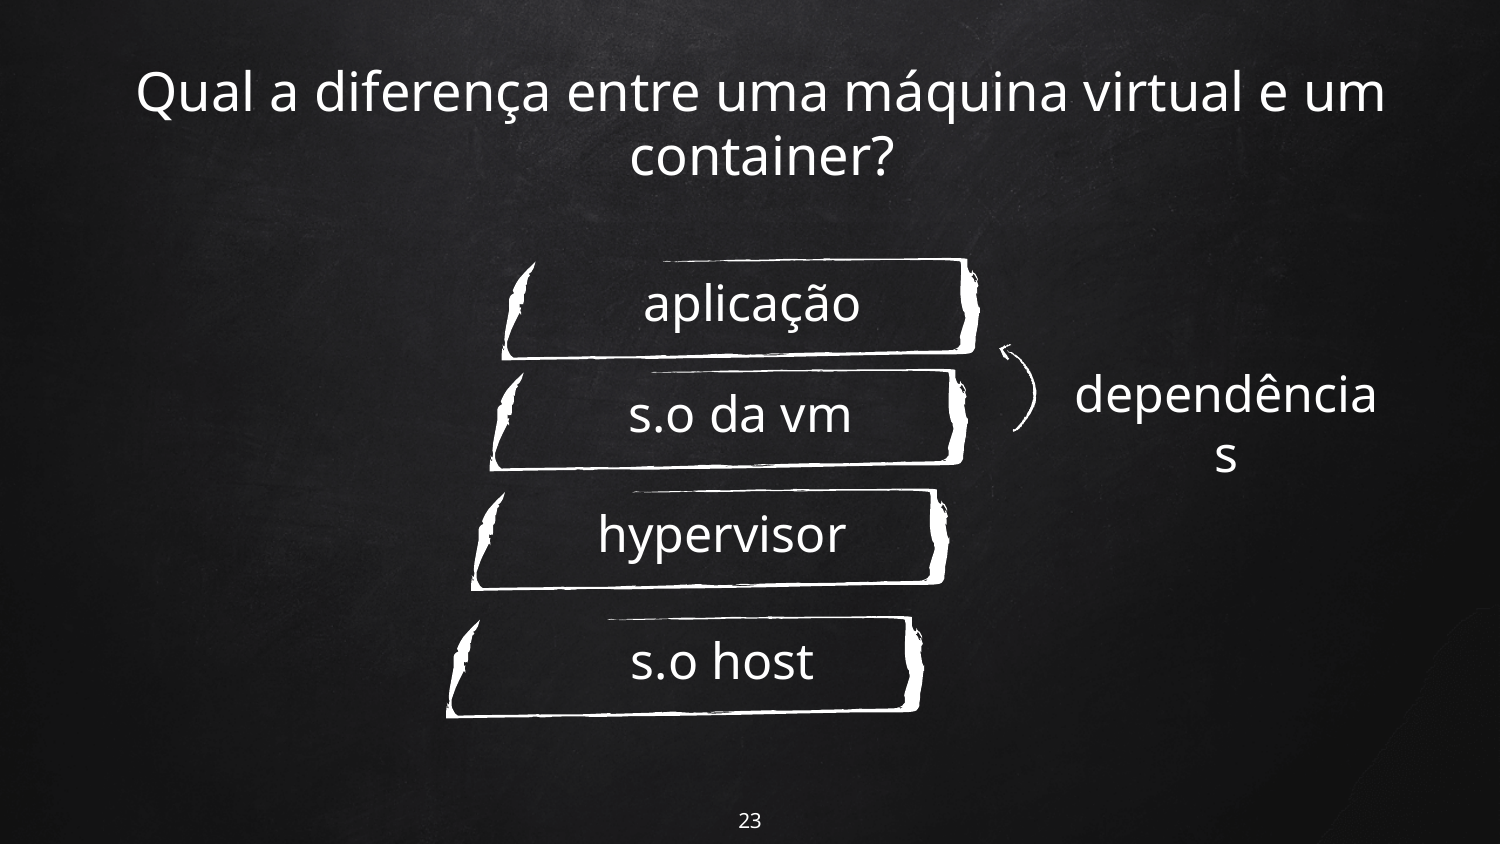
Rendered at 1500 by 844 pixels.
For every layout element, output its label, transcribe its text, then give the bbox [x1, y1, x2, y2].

picture [0, 0, 1500, 844]
text_box [471, 488, 950, 591]
title aplicação [596, 256, 910, 337]
title dependências [1053, 347, 1400, 428]
title s.o da vm [584, 367, 898, 448]
title Qual a diferença entre uma máquina virtual e um container? [11, 41, 1500, 183]
text_box [446, 616, 925, 719]
text_box [501, 257, 980, 361]
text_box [974, 356, 1048, 419]
text_box [489, 368, 968, 472]
slide_number ‹#› [705, 792, 795, 844]
title s.o host [540, 614, 854, 695]
title hypervisor [565, 487, 879, 568]
